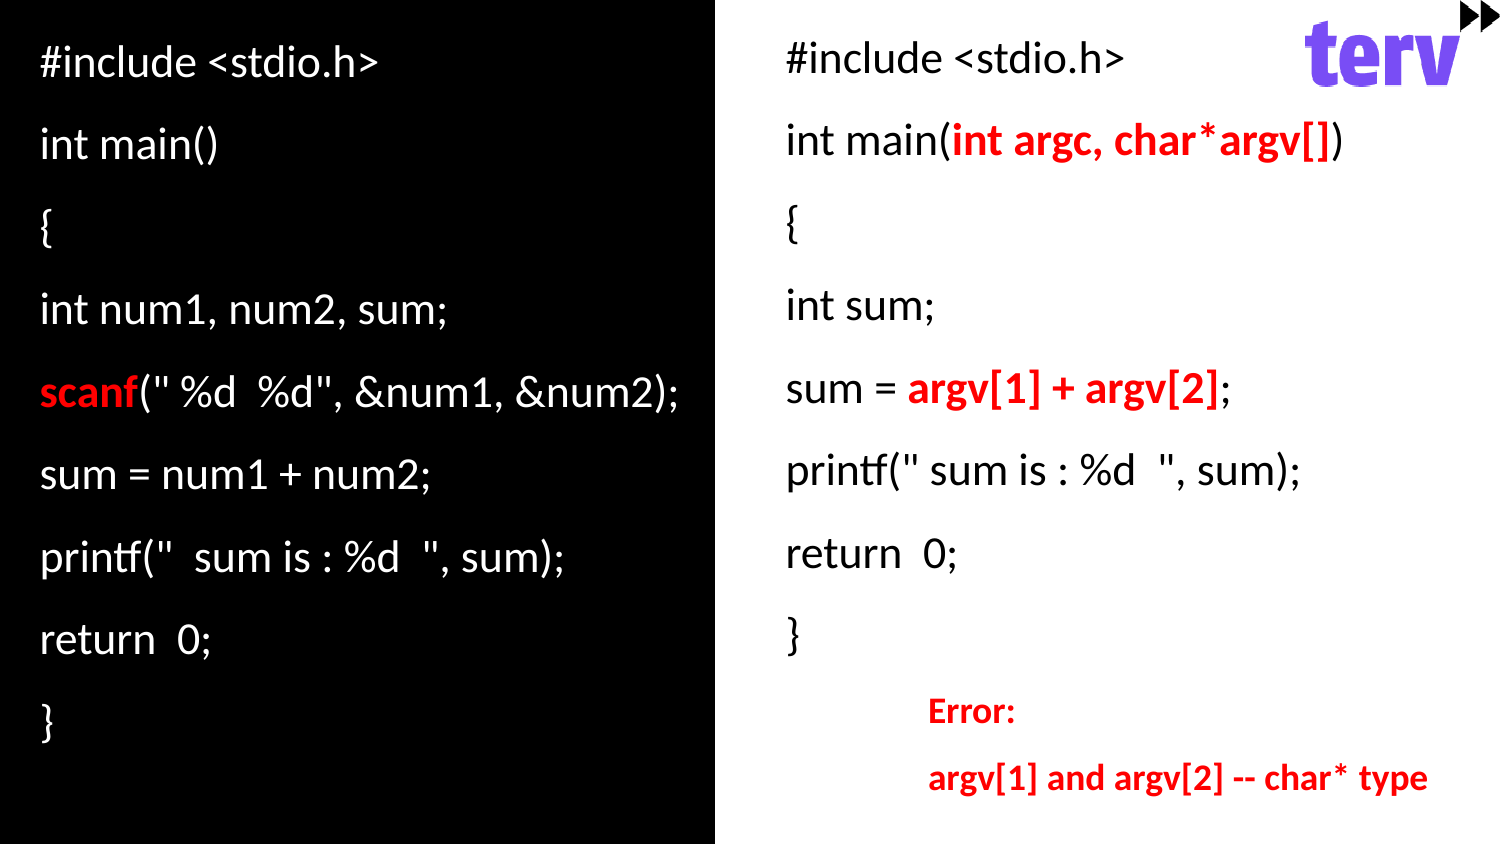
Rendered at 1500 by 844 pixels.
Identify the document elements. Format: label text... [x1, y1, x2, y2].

text_box #include <stdio.h> int main(int argc, char*argv[]) { int sum; sum = argv[1] + argv[2]; printf(" sum is : %d ", sum); return 0; } [770, 0, 1446, 668]
text_box [0, 0, 715, 844]
text_box #include <stdio.h> int main() { int num1, num2, sum; scanf(" %d %d", &num1, &num2); sum = num1 + num2; printf(" sum is : %d ", sum); return 0; } [24, 0, 700, 754]
picture [1305, 0, 1500, 87]
text_box Error: argv[1] and argv[2] -- char* type [913, 655, 1444, 806]
